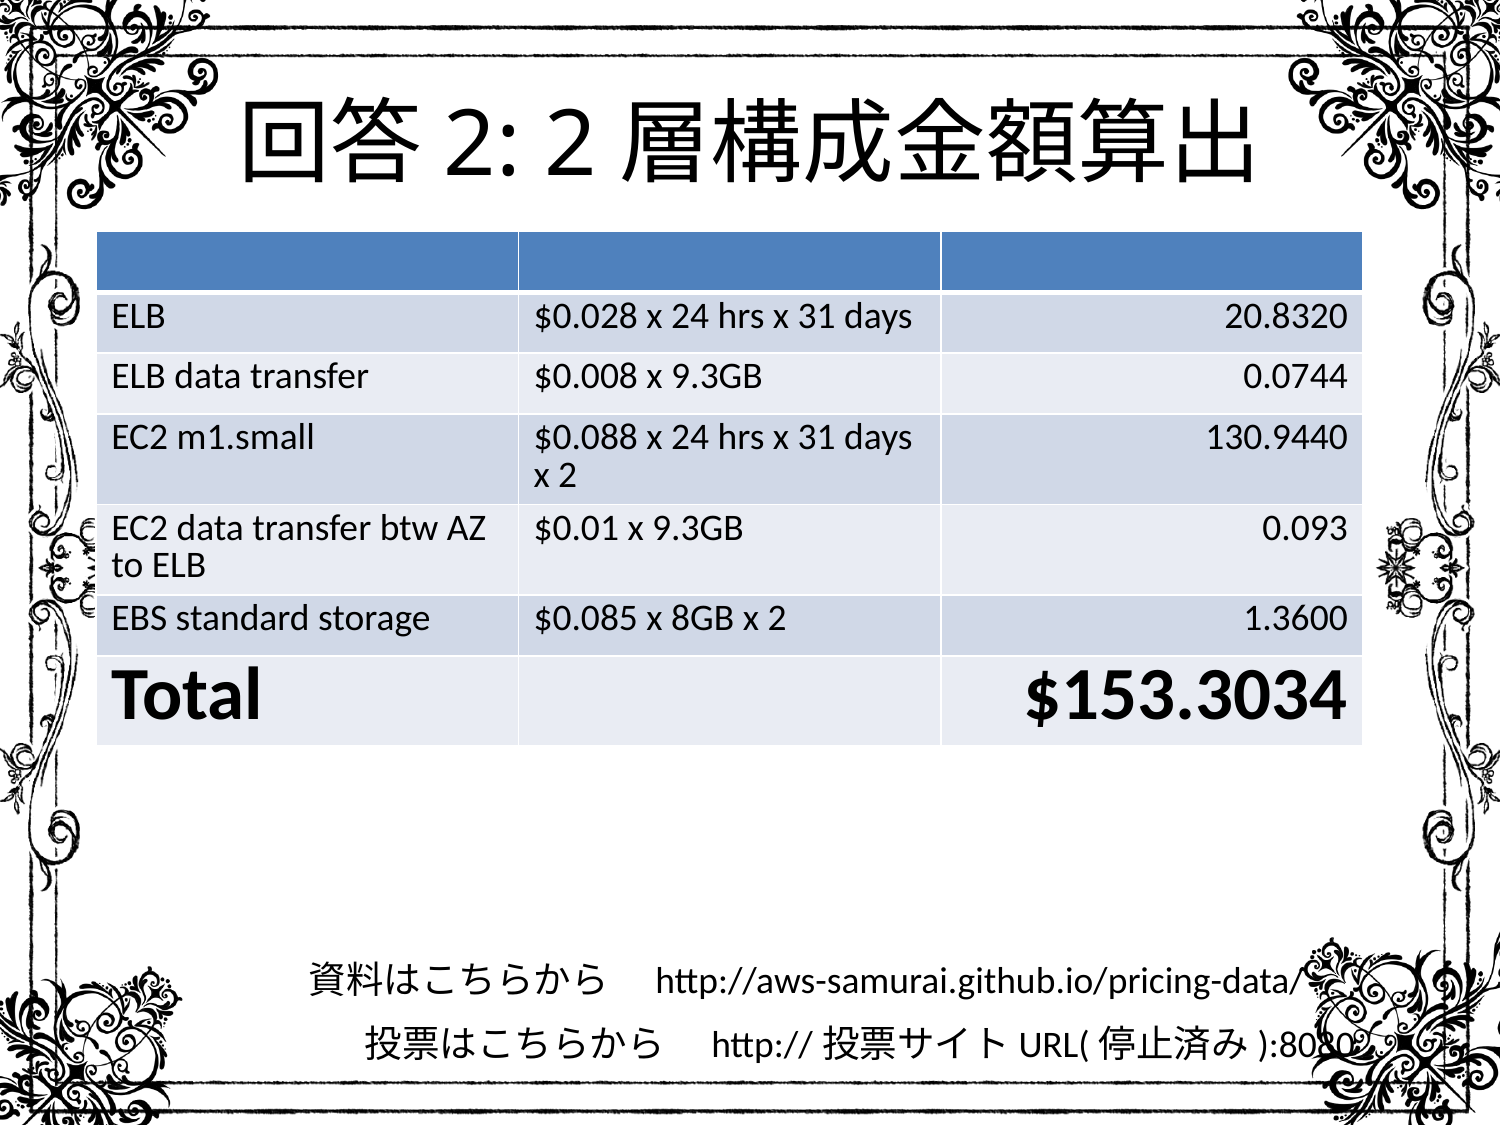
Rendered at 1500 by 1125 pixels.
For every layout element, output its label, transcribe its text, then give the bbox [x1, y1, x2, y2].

picture [0, 3, 1500, 1125]
table_cell EC2 data transfer btw AZ to ELB [97, 505, 518, 594]
table_cell $0.01 x 9.3GB [519, 505, 940, 594]
table_cell 130.9440 [942, 415, 1362, 504]
table_cell $153.3034 [942, 657, 1362, 745]
table_cell [519, 657, 940, 745]
table_cell 0.093 [942, 505, 1362, 594]
table_cell ELB [97, 295, 518, 352]
table_header [519, 232, 940, 290]
table_cell $0.008 x 9.3GB [519, 354, 940, 413]
table_cell EBS standard storage [97, 596, 518, 655]
table_cell $0.088 x 24 hrs x 31 days x 2 [519, 415, 940, 504]
title 回答2: 2層構成金額算出 [75, 45, 1425, 233]
table_cell ELB data transfer [97, 354, 518, 413]
table_cell Total [97, 657, 518, 745]
table_header [942, 232, 1362, 290]
table_cell EC2 m1.small [97, 415, 518, 504]
table_cell $0.085 x 8GB x 2 [519, 596, 940, 655]
table_cell 20.8320 [942, 295, 1362, 352]
table_header [97, 232, 518, 290]
table_cell $0.028 x 24 hrs x 31 days [519, 295, 940, 352]
table_cell 1.3600 [942, 596, 1362, 655]
table_cell 0.0744 [942, 354, 1362, 413]
